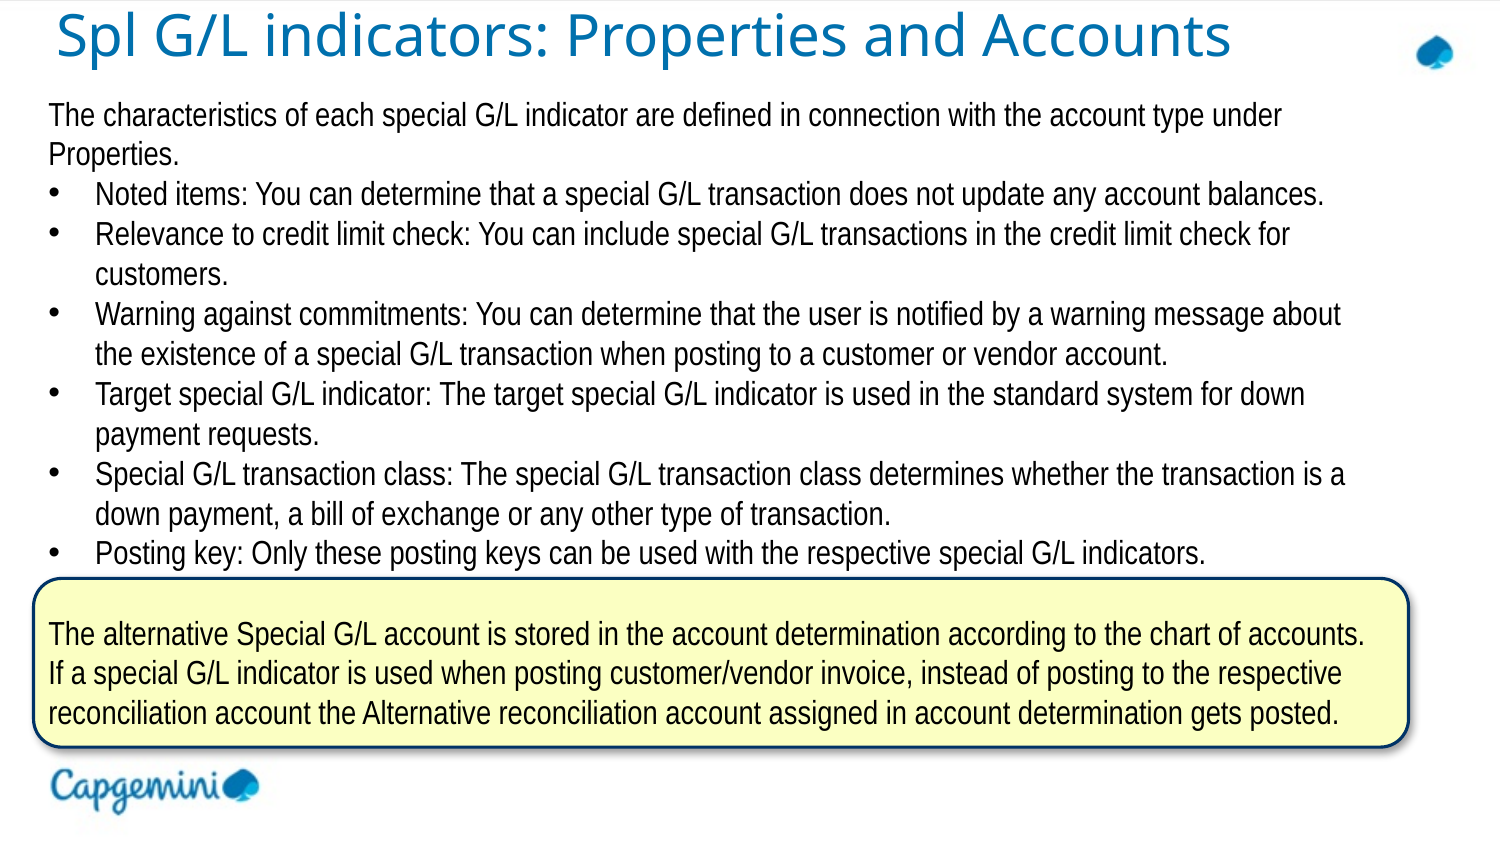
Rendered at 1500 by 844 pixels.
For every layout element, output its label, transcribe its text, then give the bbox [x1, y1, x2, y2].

text_box [41, 580, 1409, 748]
text_box The characteristics of each special G/L indicator are defined in connection with the account type under Properties. Noted items: You can determine that a special G/L transaction does not update any account balances. Relevance to credit limit check: You can include special G/L transactions in the credit limit check for customers. Warning against commitments: You can determine that the user is notified by a warning message about the existence of a special G/L transaction when posting to a customer or vendor account. Target special G/L indicator: The target special G/L indicator is used in the standard system for down payment requests. Special G/L transaction class: The special G/L transaction class determines whether the transaction is a down payment, a bill of exchange or any other type of transaction. Posting key: Only these posting keys can be used with the respective special G/L indicators. The alternative Special G/L account is stored in the account determination according to the chart of accounts. If a special G/L indicator is used when posting customer/vendor invoice, instead of posting to the respective reconciliation account the Alternative reconciliation account assigned in account determination gets posted. [33, 45, 1390, 739]
picture [0, 0, 1500, 844]
title Spl G/L indicators: Properties and Accounts [56, 6, 1412, 99]
